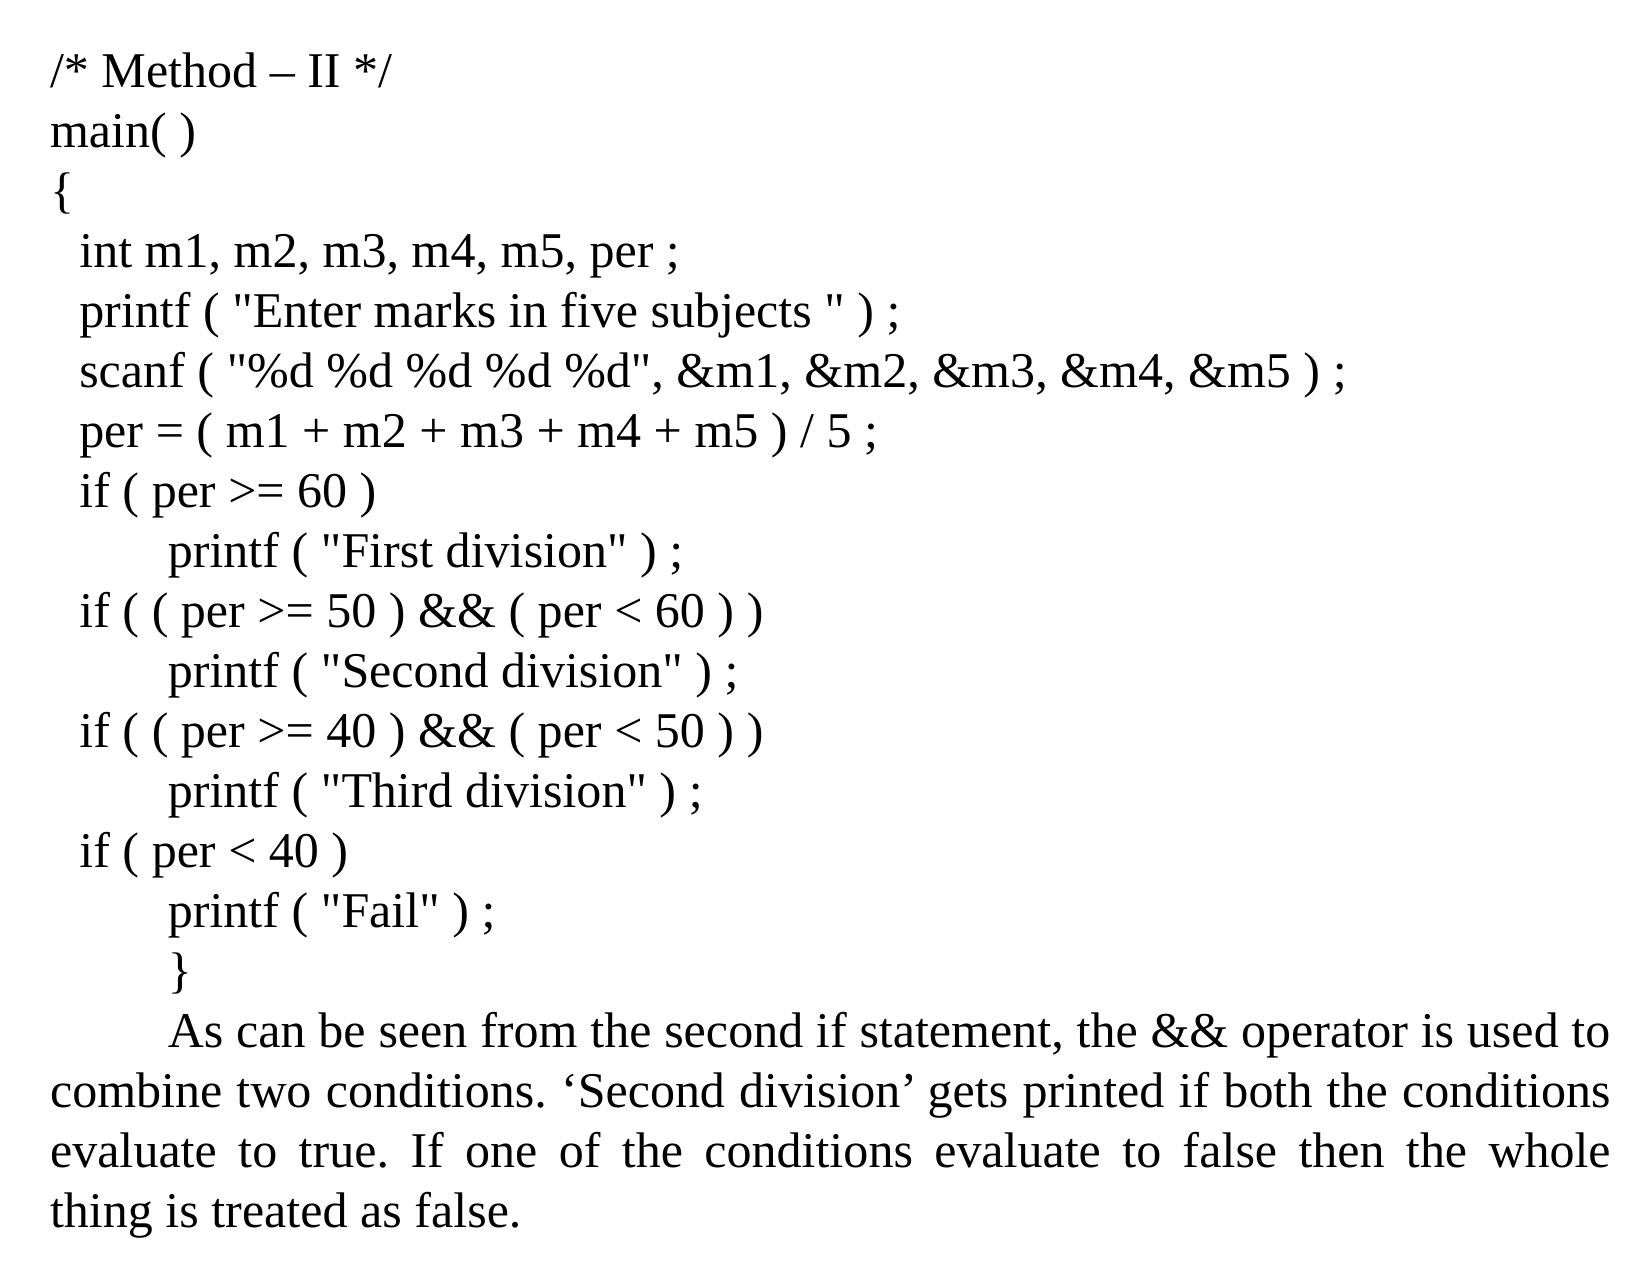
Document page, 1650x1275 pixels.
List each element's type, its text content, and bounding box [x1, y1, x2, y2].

list /* Method – II */ main( ) { int m1, m2, m3, m4, m5, per ; printf ( "Enter marks in five subjects " ) ; scanf ( "%d %d %d %d %d", &m1, &m2, &m3, &m4, &m5 ) ; per = ( m1 + m2 + m3 + m4 + m5 ) / 5 ; if ( per >= 60 ) printf ( "First division" ) ; if ( ( per >= 50 ) && ( per < 60 ) ) printf ( "Second division" ) ; if ( ( per >= 40 ) && ( per < 50 ) ) printf ( "Third division" ) ; if ( per < 40 ) printf ( "Fail" ) ; } As can be seen from the second if statement, the && operator is used to combine two conditions. ‘Second division’ gets printed if both the conditions evaluate to true. If one of the conditions evaluate to false then the whole thing is treated as false. [50, 37, 1613, 1250]
